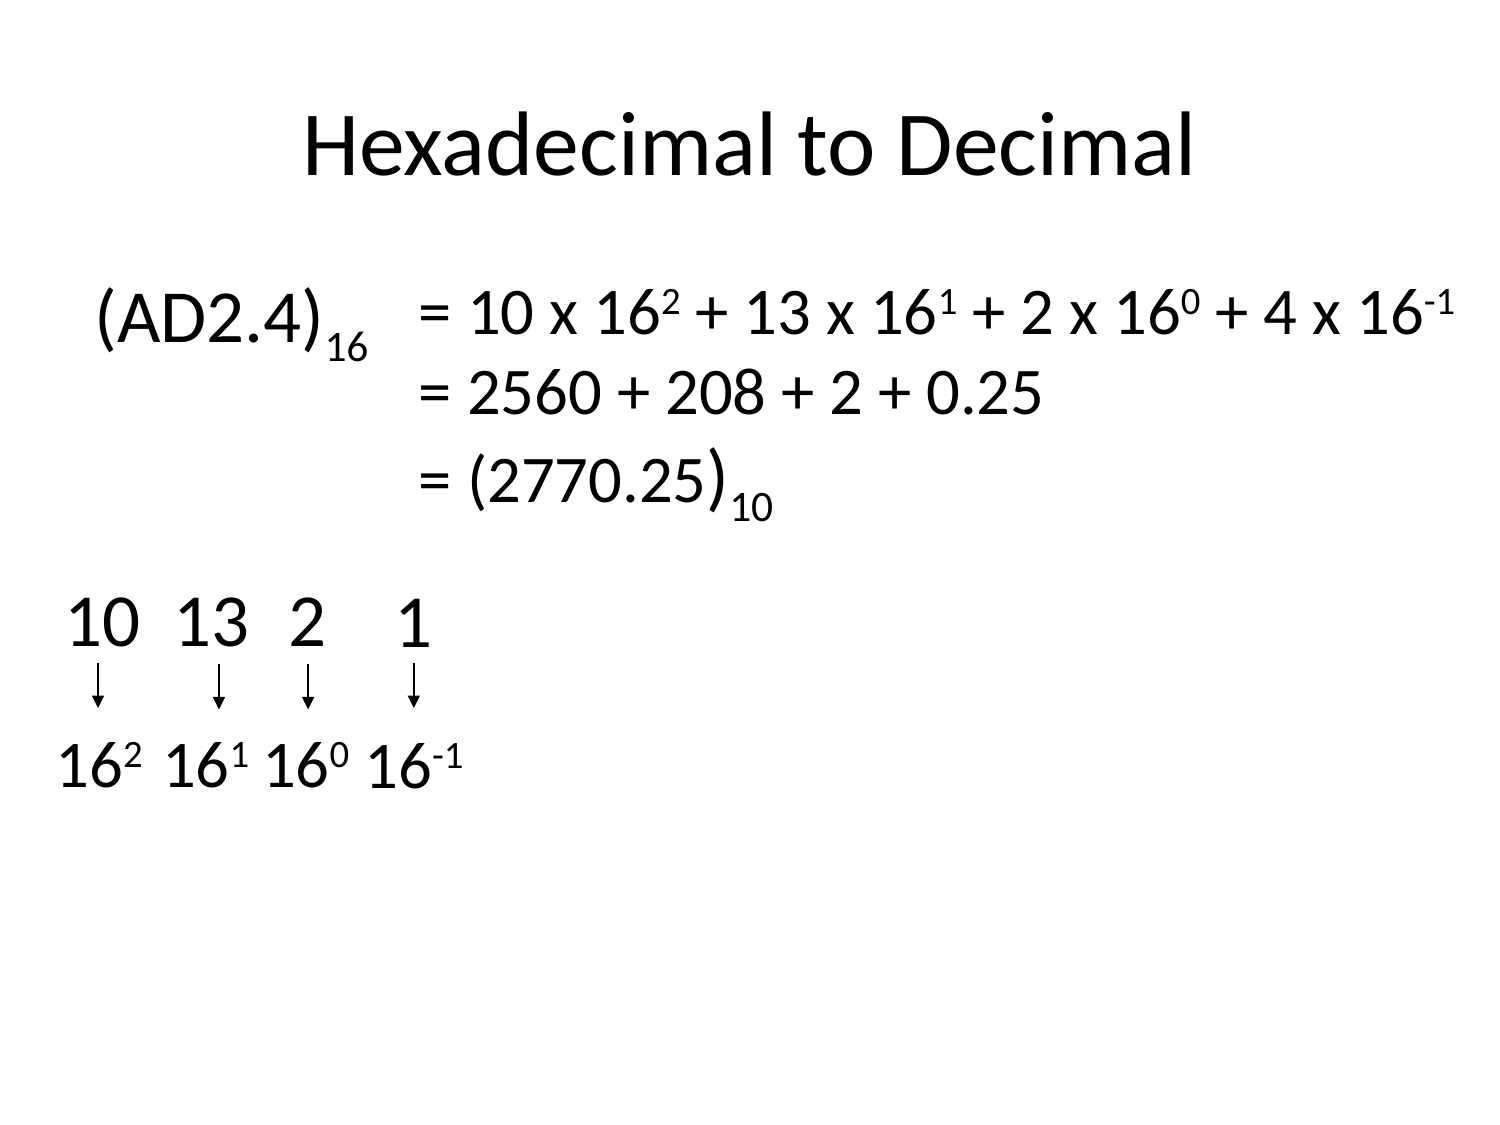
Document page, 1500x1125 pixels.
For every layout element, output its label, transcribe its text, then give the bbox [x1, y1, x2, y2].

text_box 161 [158, 708, 265, 809]
text_box = 10 x 162 + 13 x 161 + 2 x 160 + 4 x 16-1 = 2560 + 208 + 2 + 0.25 = (2770.25)10 [404, 260, 1486, 538]
text_box 13 [158, 563, 264, 669]
text_box 160 [265, 708, 364, 809]
text_box 10 [49, 563, 156, 669]
text_box 1 [380, 565, 448, 671]
title Hexadecimal to Decimal [75, 45, 1425, 233]
text_box 162 [40, 707, 158, 809]
text_box (AD2.4)16 [79, 260, 384, 378]
text_box 2 [274, 563, 342, 669]
text_box 16-1 [349, 709, 479, 810]
